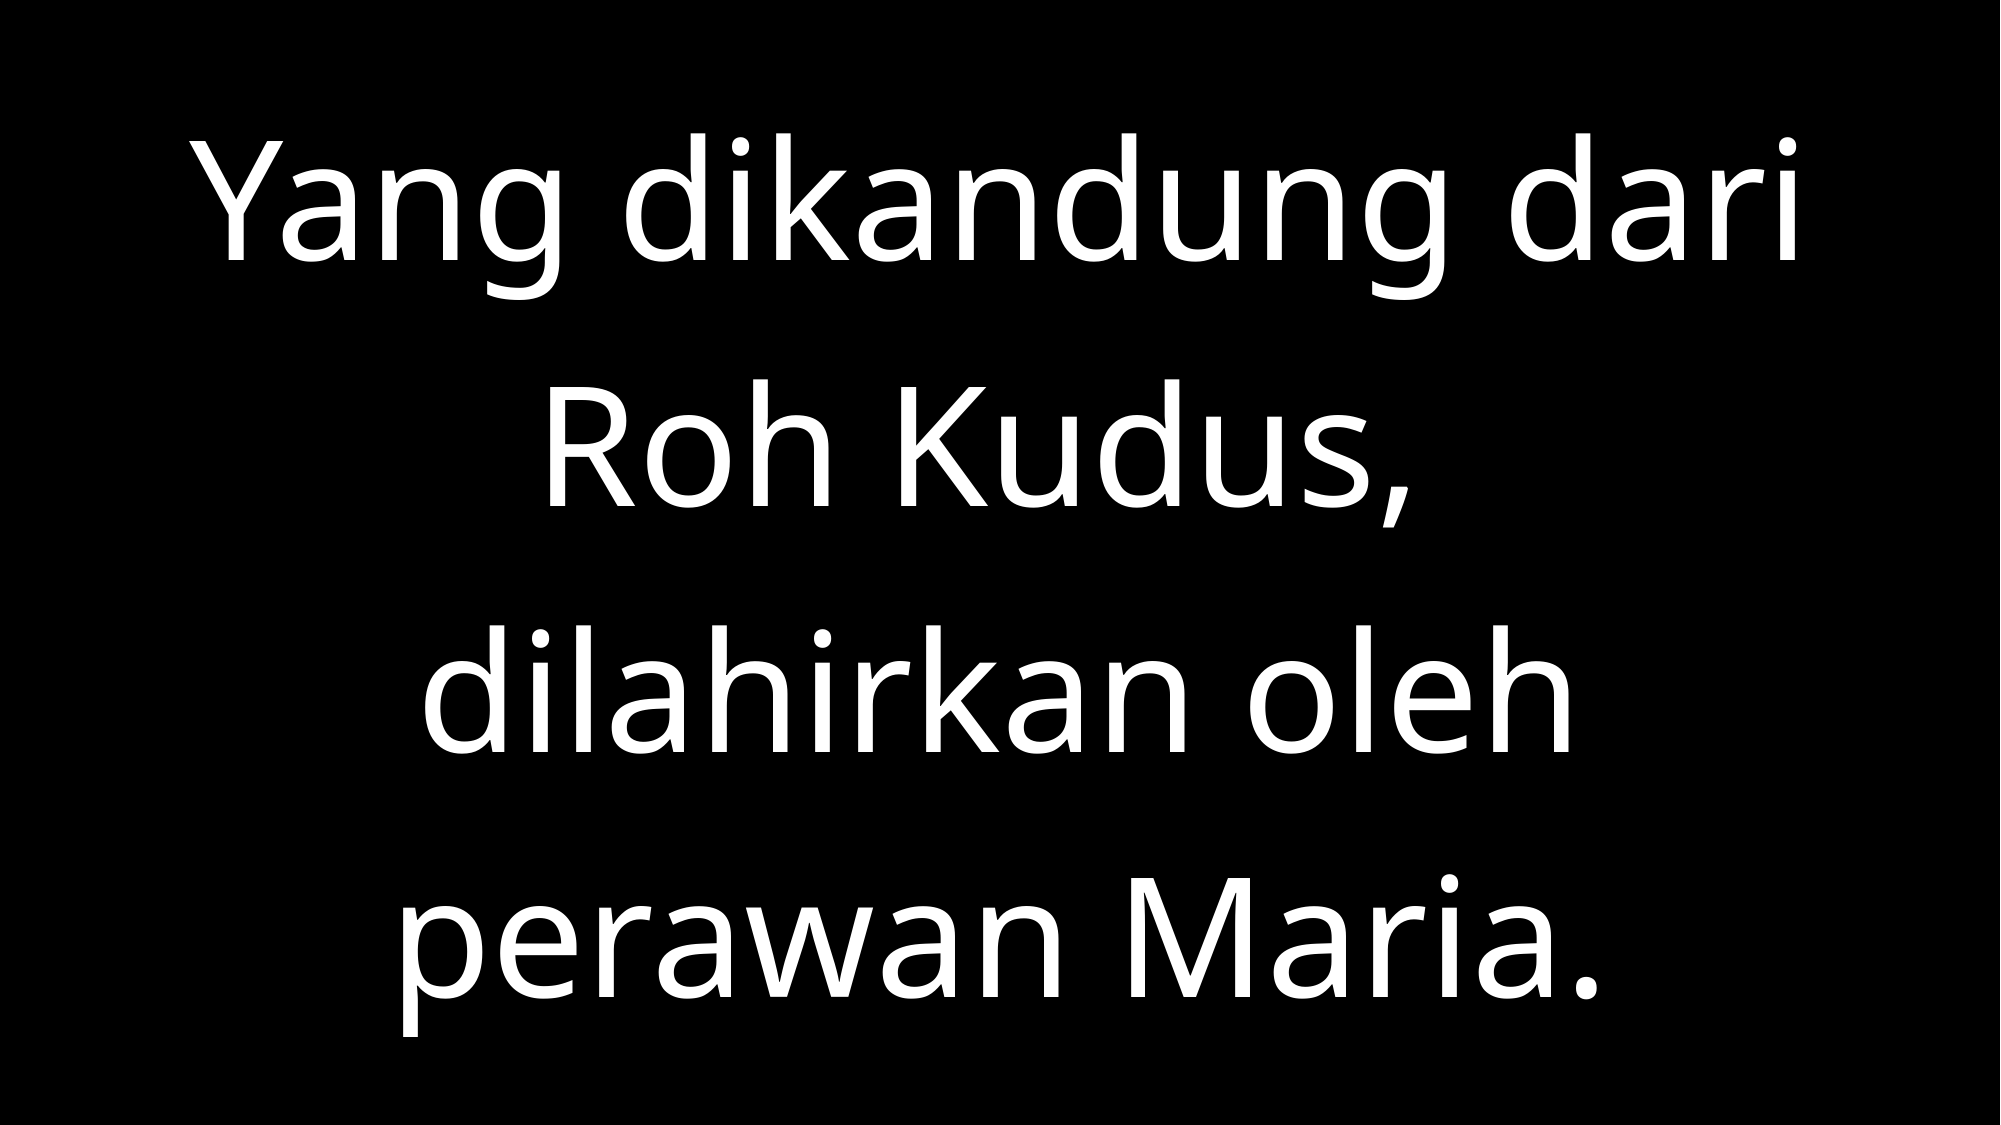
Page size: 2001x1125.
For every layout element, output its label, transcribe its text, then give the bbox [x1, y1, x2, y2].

list Yang dikandung dari Roh Kudus, dilahirkan oleh perawan Maria. [0, 218, 2000, 907]
